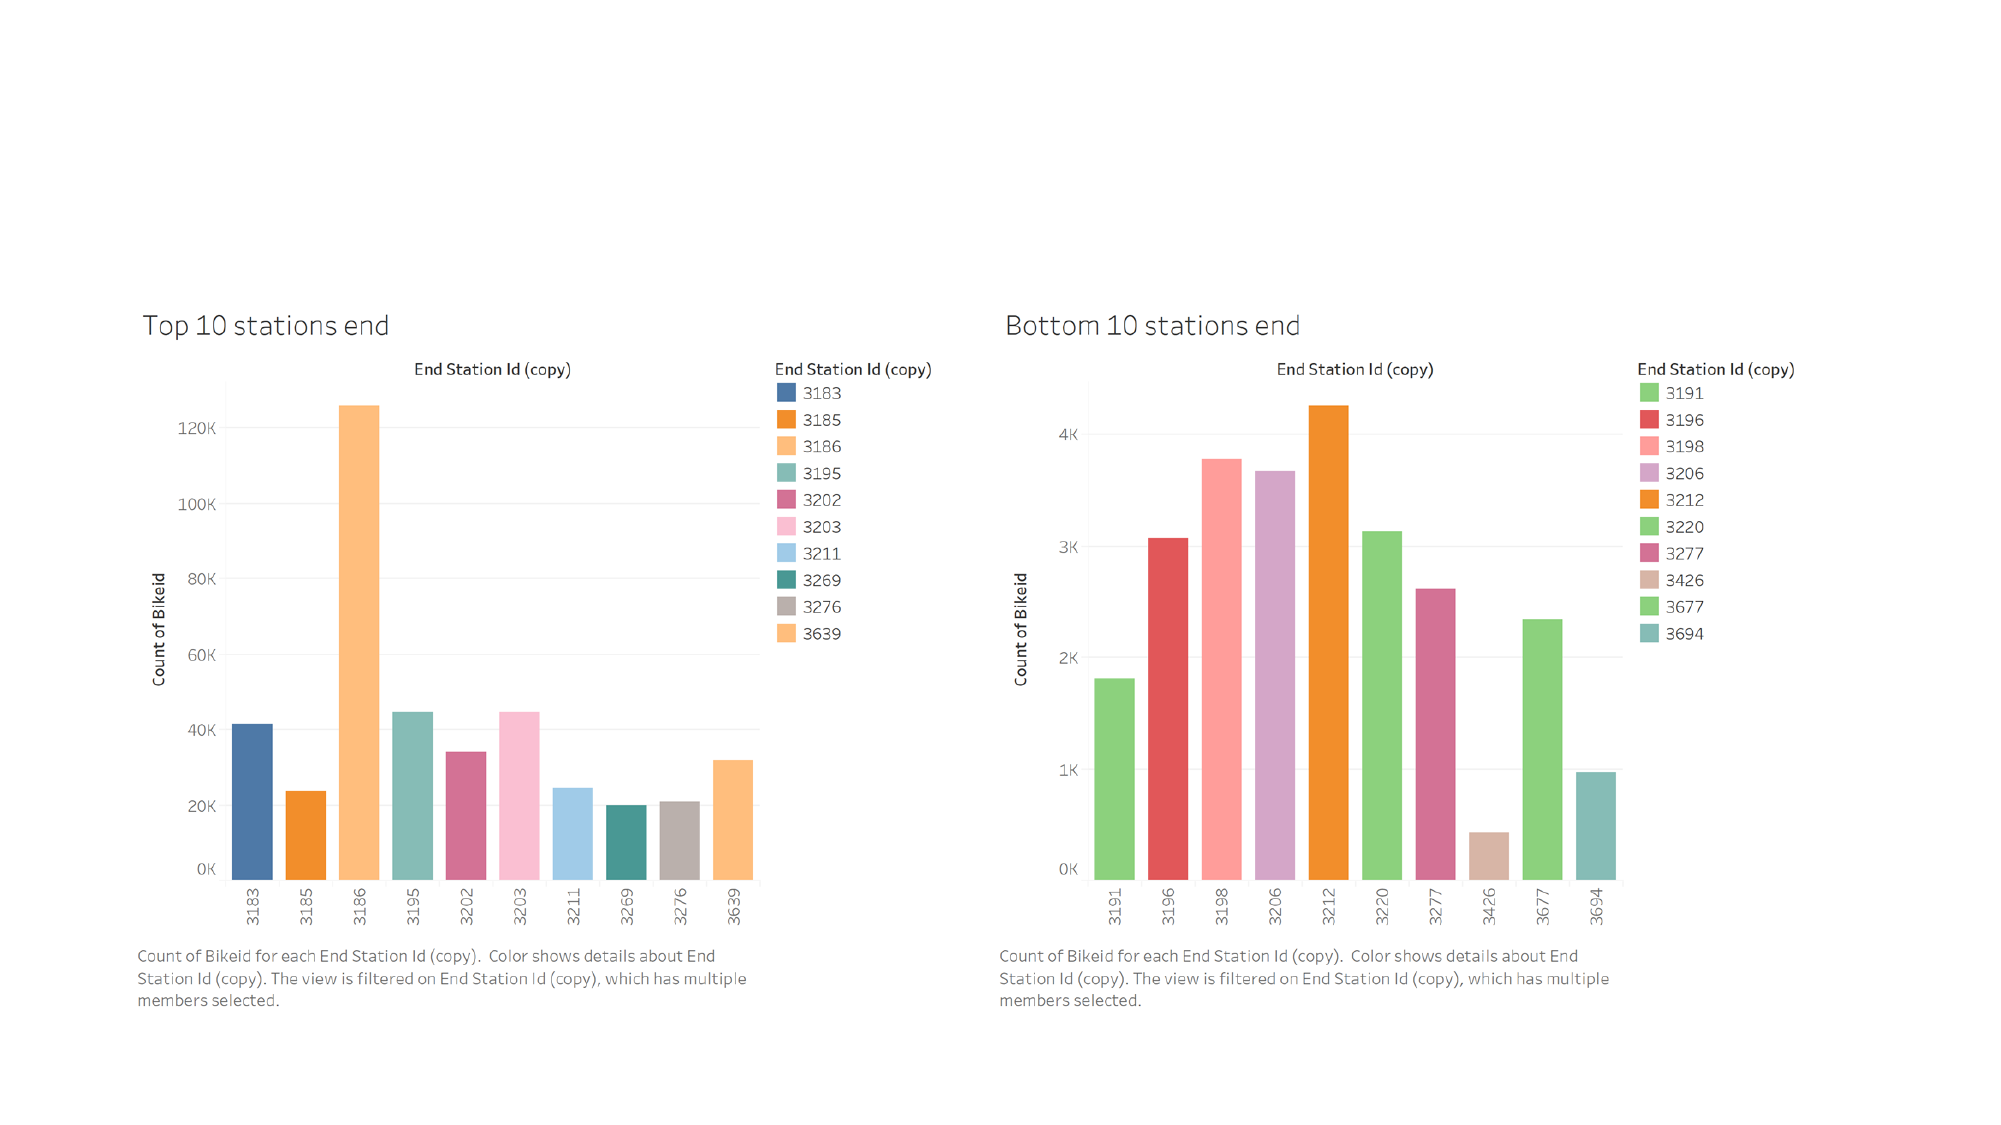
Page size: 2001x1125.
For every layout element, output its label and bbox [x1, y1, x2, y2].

list [137, 298, 960, 1012]
picture [999, 297, 1823, 1012]
